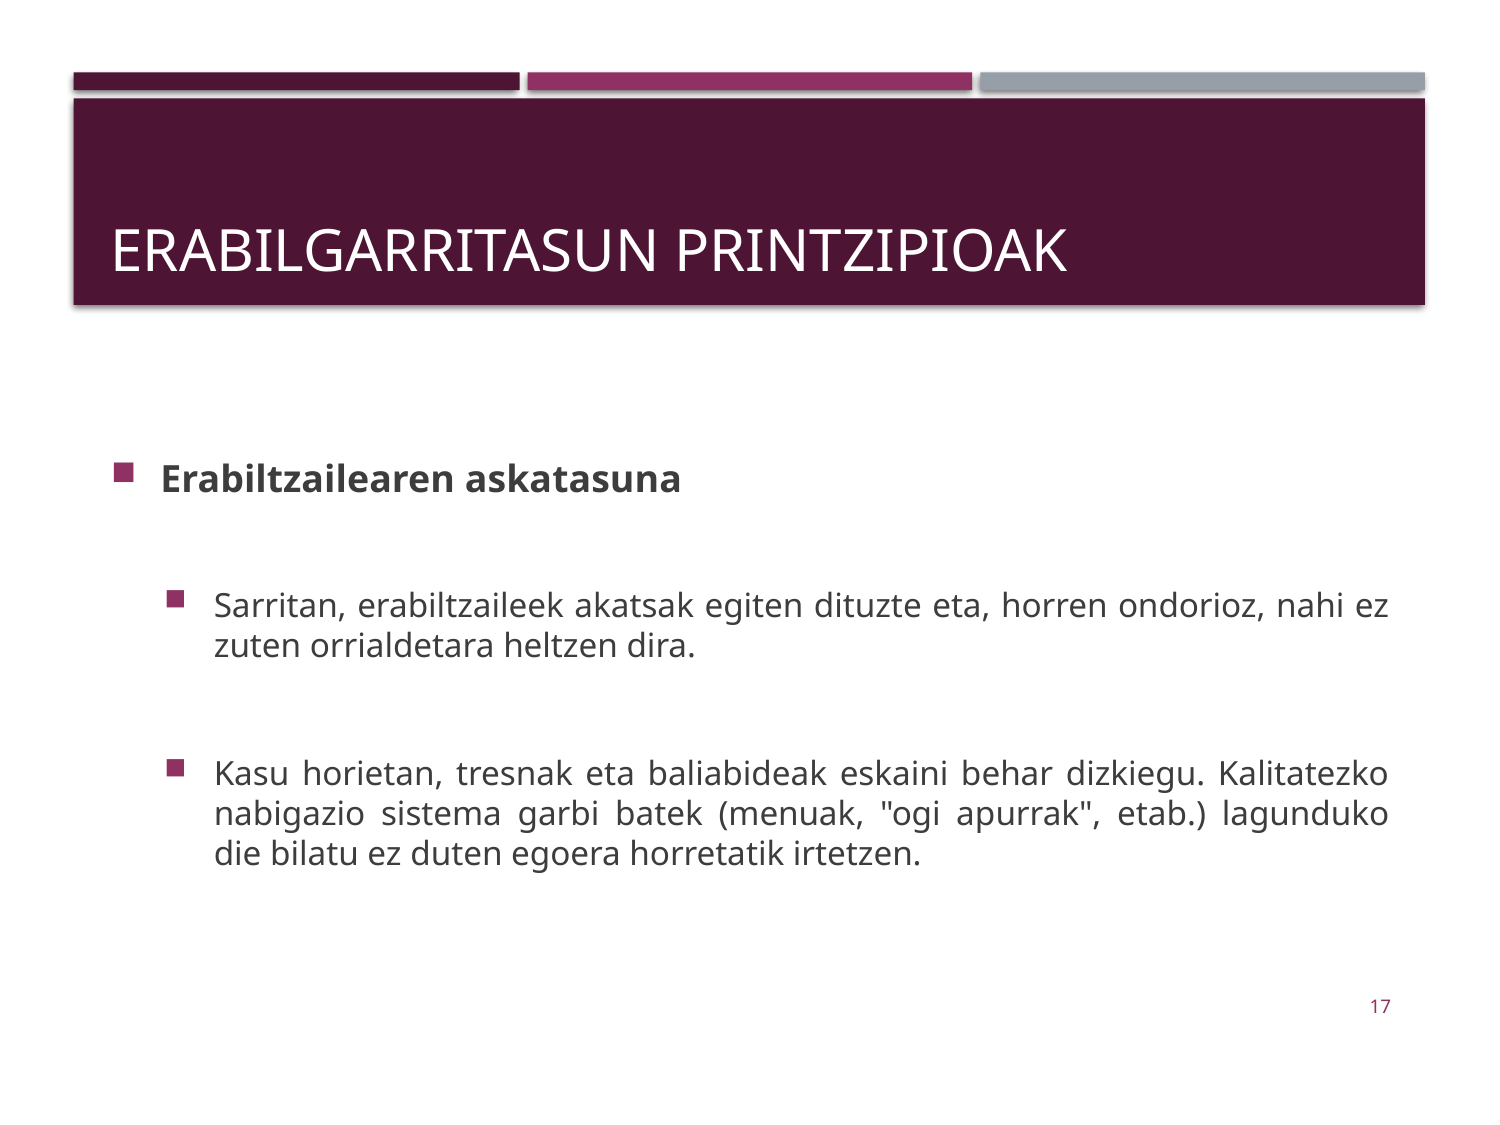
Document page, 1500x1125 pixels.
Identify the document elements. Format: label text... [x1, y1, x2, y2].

list Erabiltzailearen askatasuna Sarritan, erabiltzaileek akatsak egiten dituzte eta, horren ondorioz, nahi ez zuten orrialdetara heltzen dira. Kasu horietan, tresnak eta baliabideak eskaini behar dizkiegu. Kalitatezko nabigazio sistema garbi batek (menuak, "ogi apurrak", etab.) lagunduko die bilatu ez duten egoera horretatik irtetzen. [95, 365, 1406, 962]
slide_number 17 [1279, 977, 1406, 1037]
title Erabilgarritasun printzipioak [95, 112, 1406, 291]
